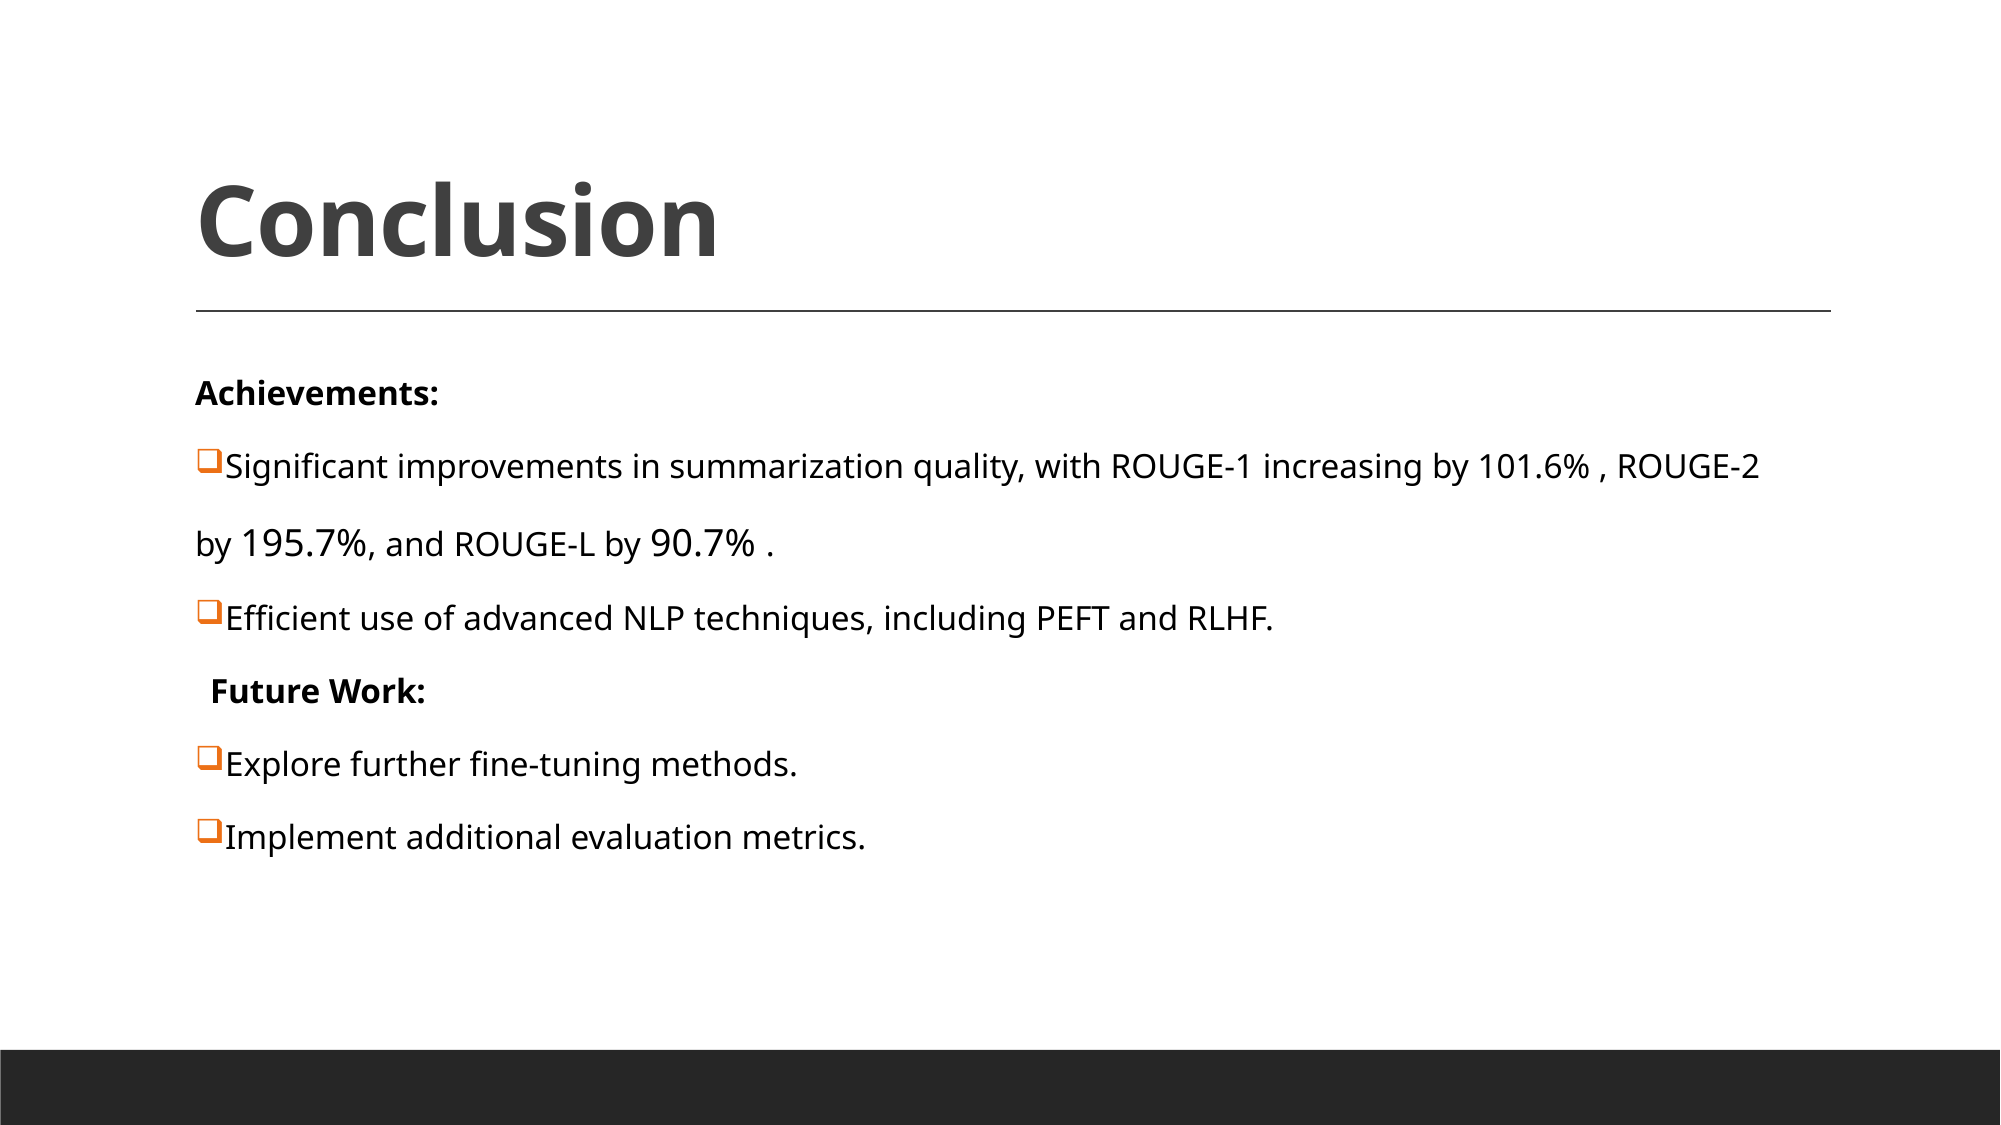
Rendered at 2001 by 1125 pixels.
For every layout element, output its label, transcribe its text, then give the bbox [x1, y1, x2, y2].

list Achievements: Significant improvements in summarization quality, with ROUGE-1 increasing by 101.6% , ROUGE-2 by 195.7%, and ROUGE-L by 90.7% . Efficient use of advanced NLP techniques, including PEFT and RLHF. Future Work: Explore further fine-tuning methods. Implement additional evaluation metrics. [180, 310, 1953, 964]
title Conclusion [180, 47, 1830, 285]
